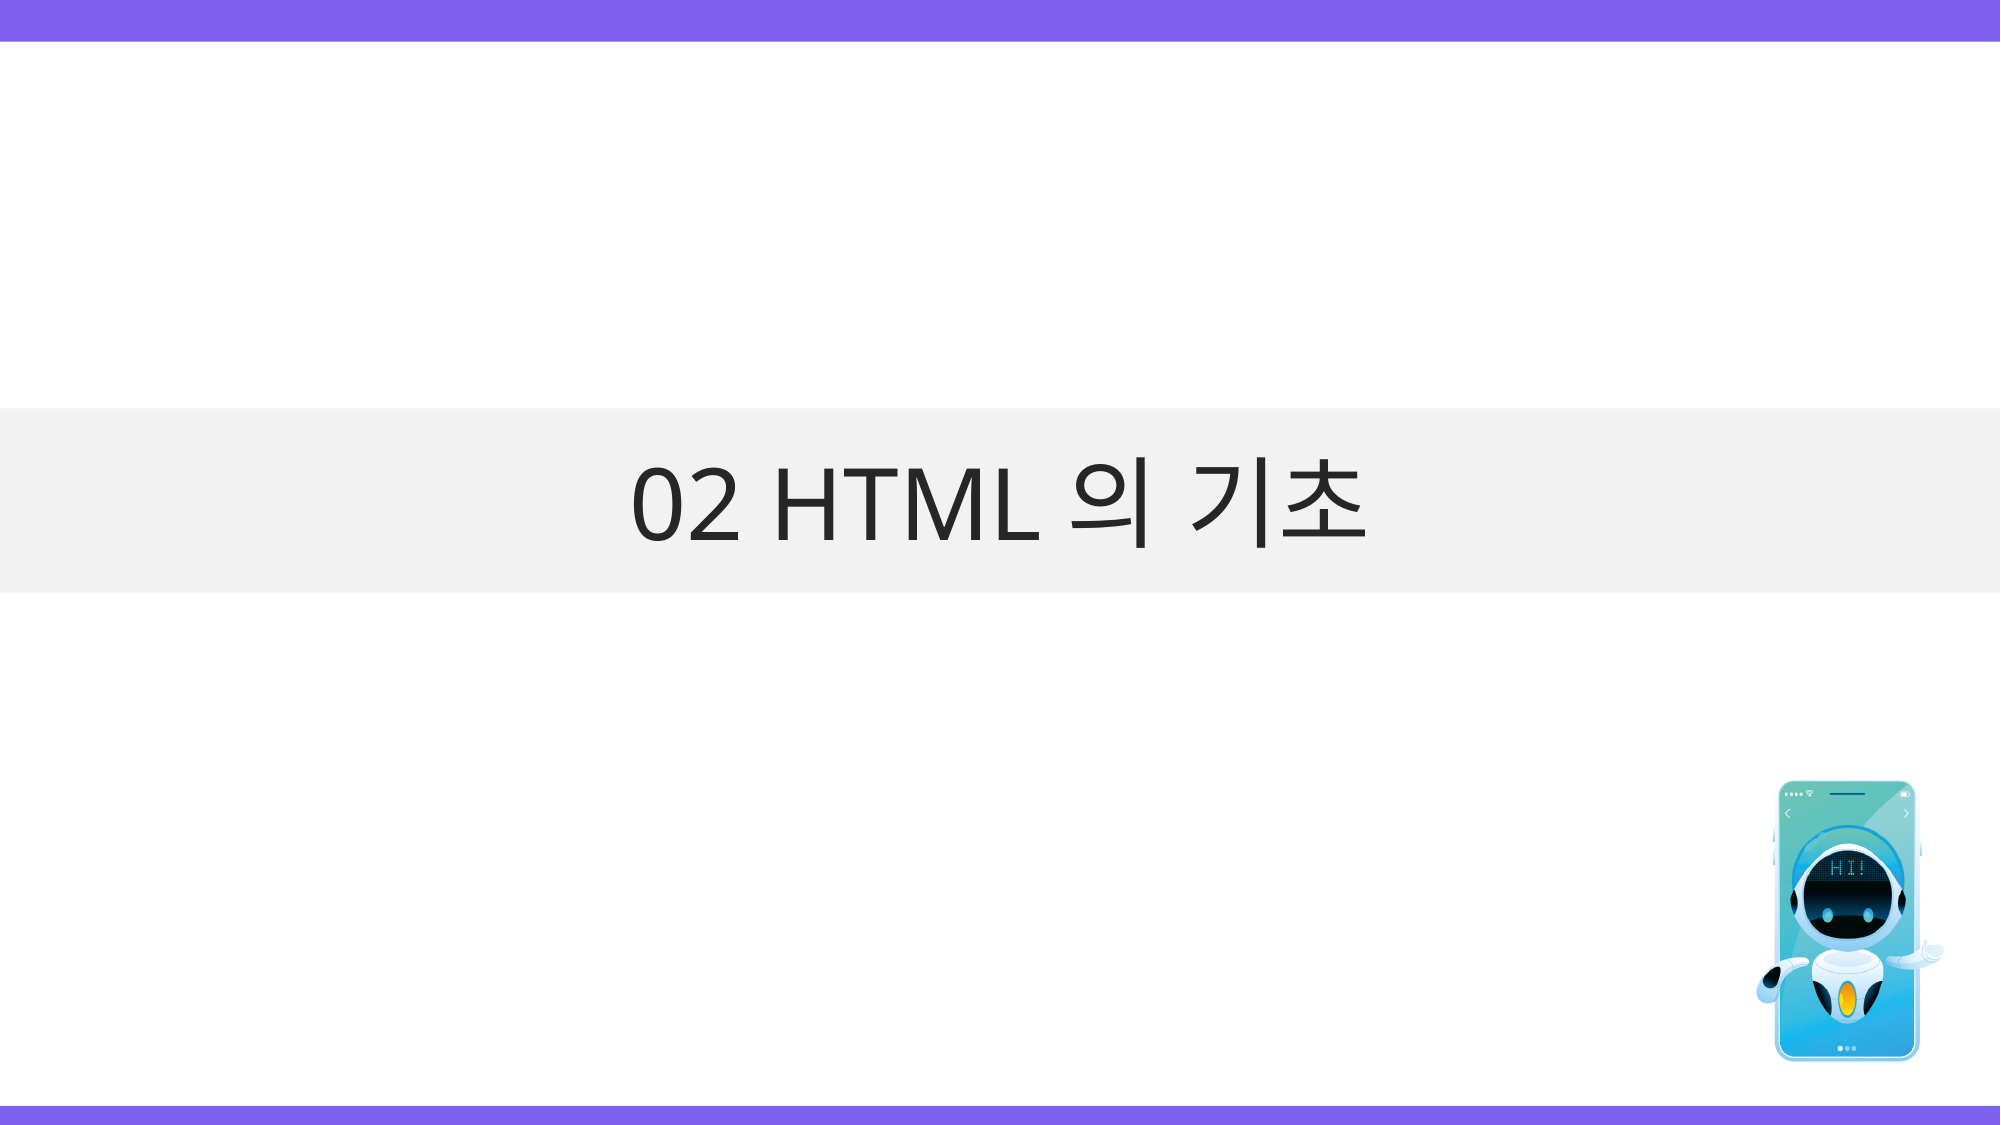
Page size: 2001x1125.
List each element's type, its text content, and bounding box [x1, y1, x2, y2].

picture [1735, 775, 1954, 1069]
title 02 HTML의 기초 [0, 408, 2000, 594]
